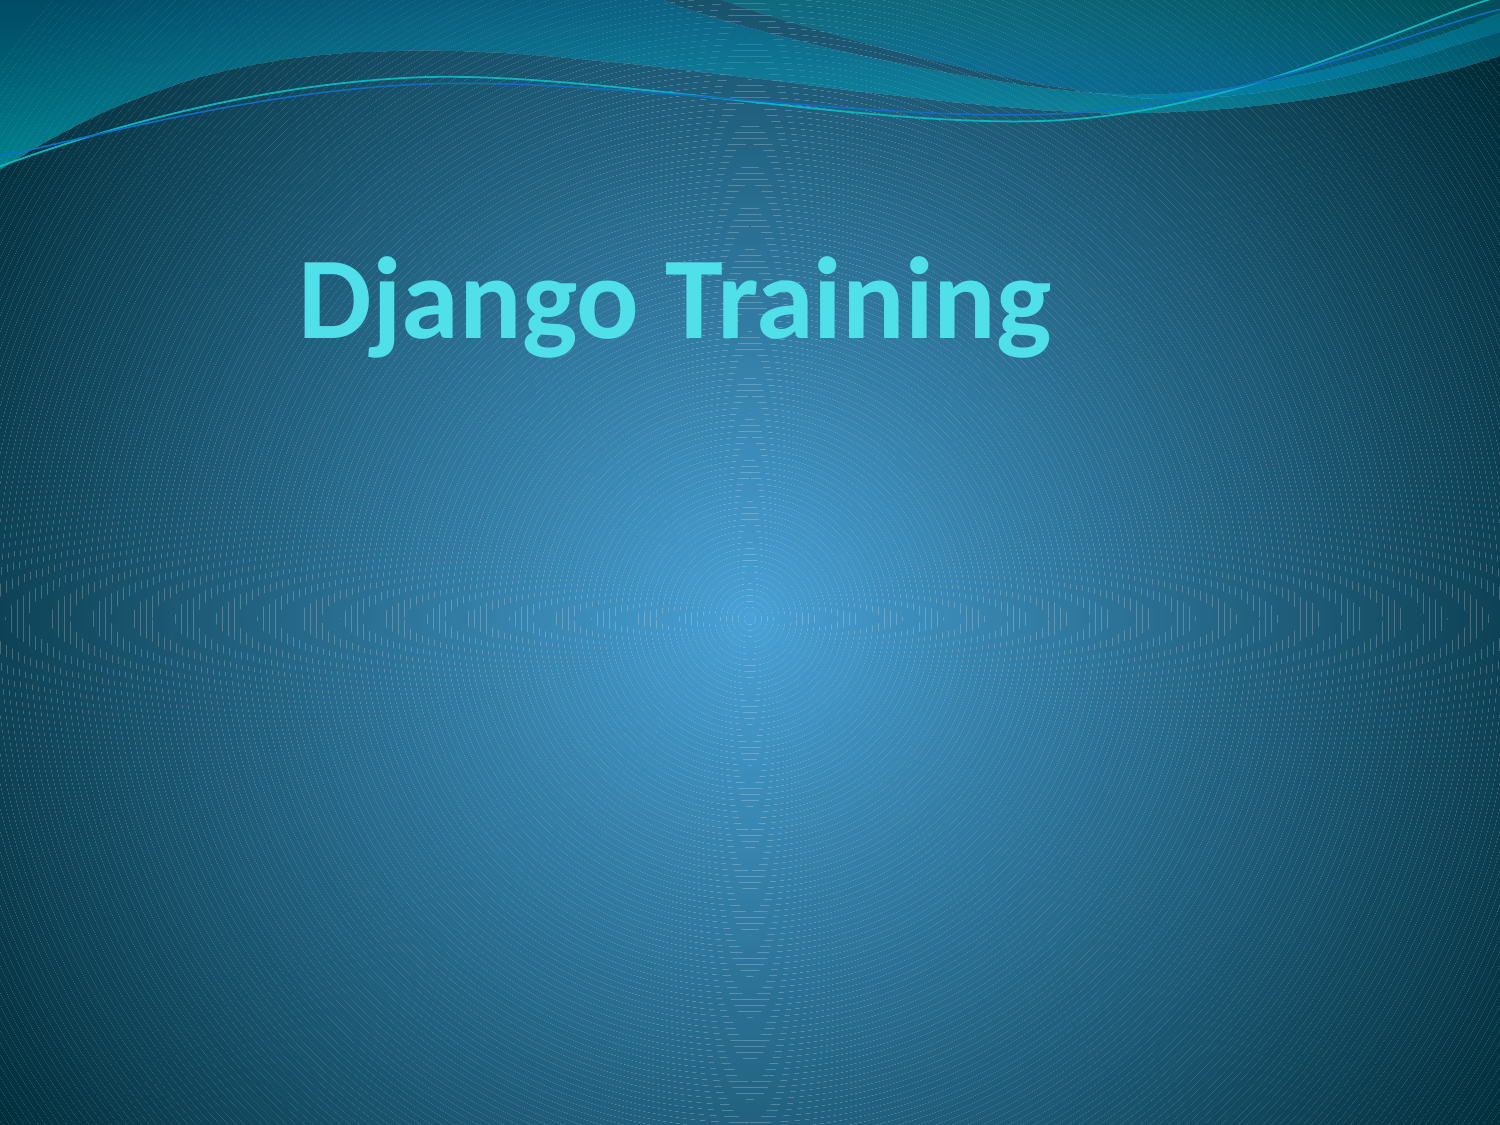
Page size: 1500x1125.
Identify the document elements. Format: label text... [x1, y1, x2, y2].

title Django Training [277, 172, 1189, 362]
